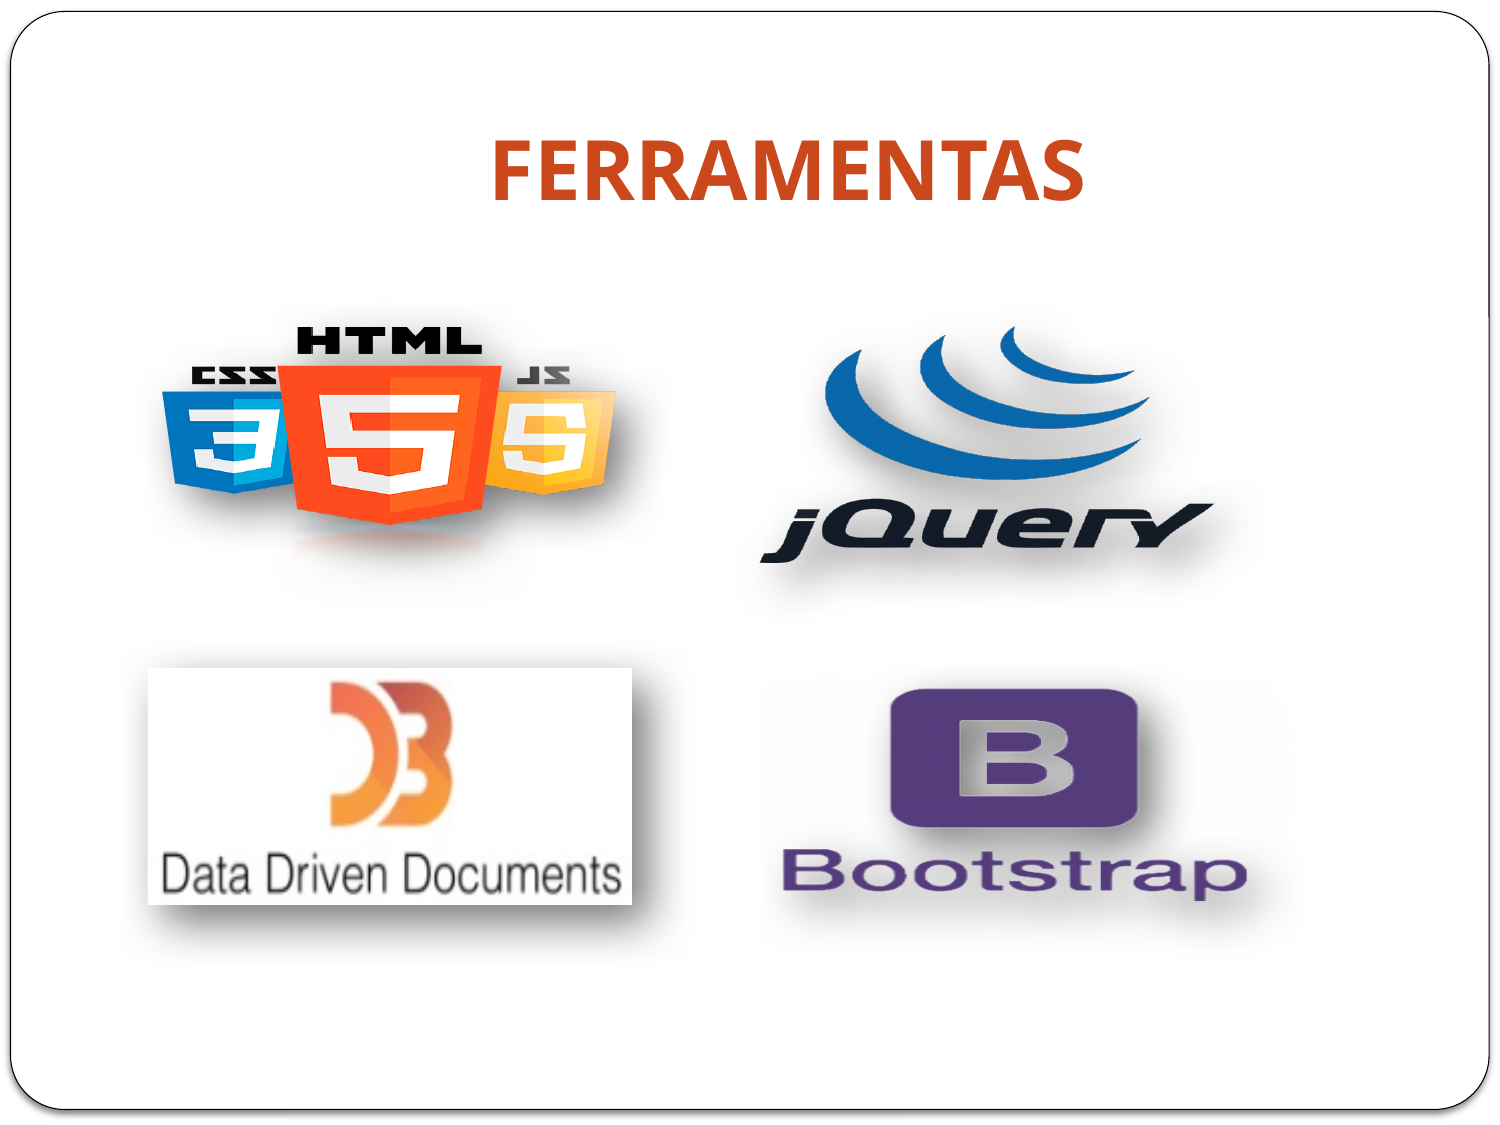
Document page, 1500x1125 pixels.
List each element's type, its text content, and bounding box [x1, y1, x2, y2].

picture [147, 668, 633, 906]
picture [761, 677, 1270, 914]
title Ferramentas [150, 45, 1425, 233]
text_box [25, 0, 76, 27]
picture [749, 325, 1223, 563]
picture [159, 326, 621, 559]
